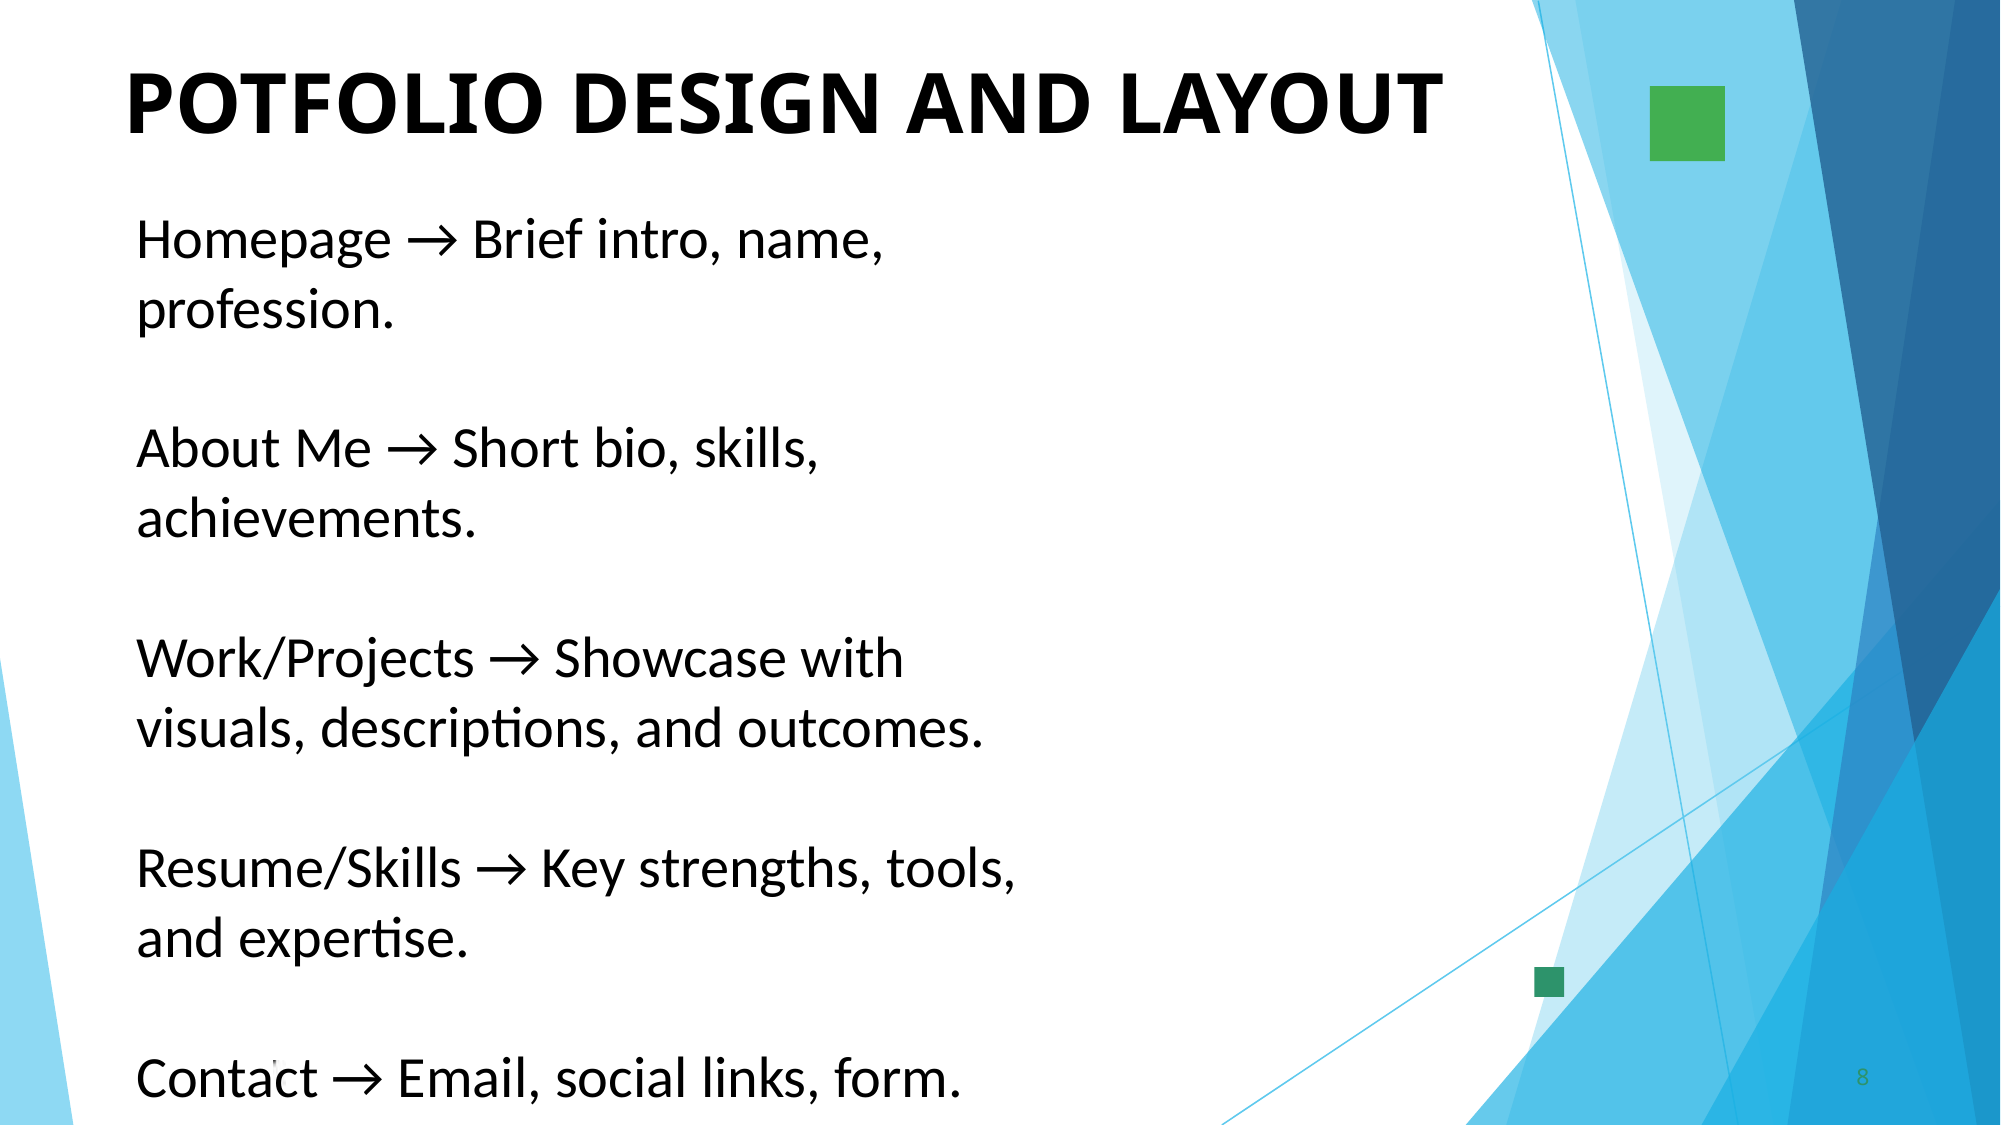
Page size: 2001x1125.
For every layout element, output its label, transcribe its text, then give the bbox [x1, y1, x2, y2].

text_box Homepage → Brief intro, name, profession. About Me → Short bio, skills, achievements. Work/Projects → Showcase with visuals, descriptions, and outcomes. Resume/Skills → Key strengths, tools, and expertise. Contact → Email, social links, form. [121, 192, 1093, 1125]
text_box [1534, 967, 1565, 997]
picture [273, 1060, 287, 1091]
text_box POTFOLIO DESIGN AND LAYOUT [121, 47, 1564, 150]
text_box 8 [1849, 1061, 1888, 1095]
text_box [1649, 86, 1725, 162]
